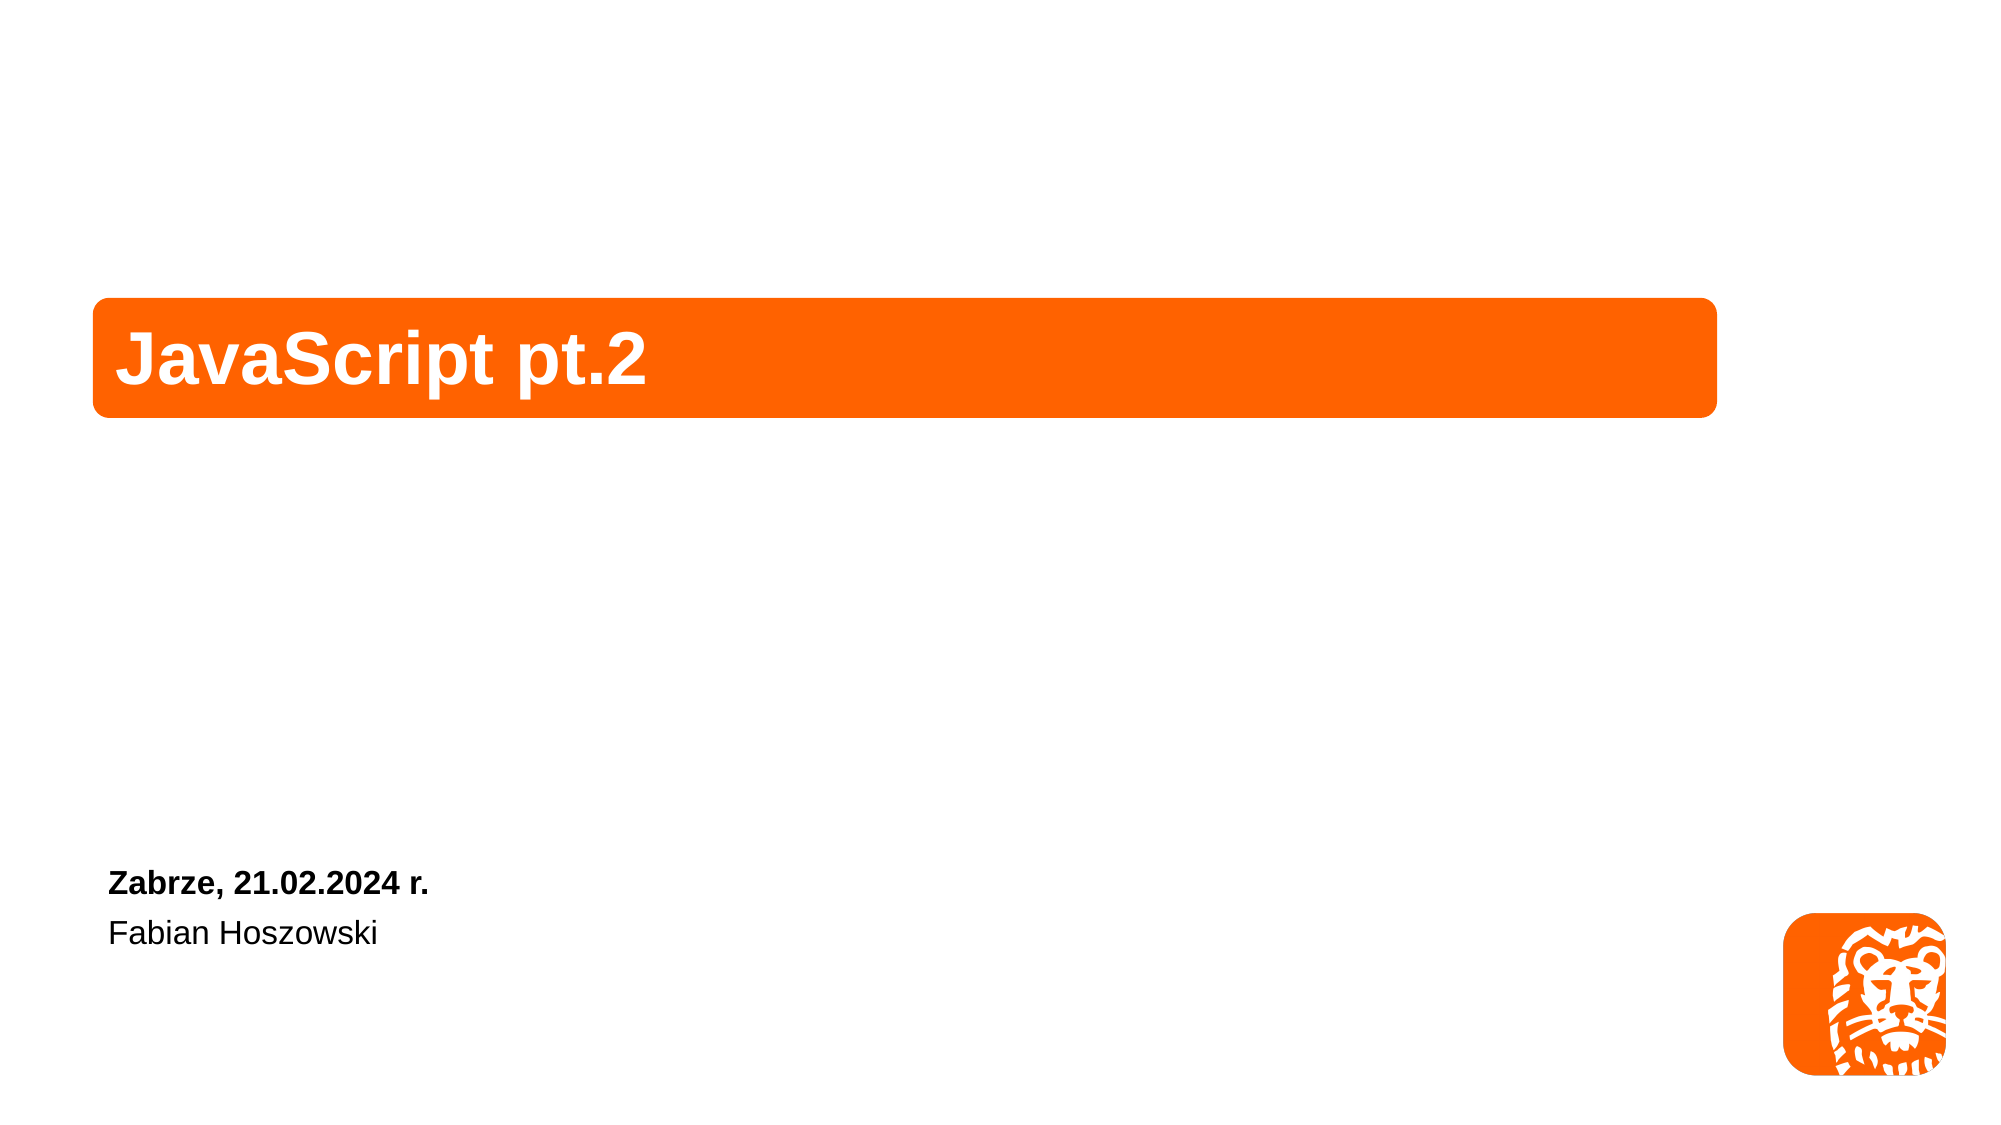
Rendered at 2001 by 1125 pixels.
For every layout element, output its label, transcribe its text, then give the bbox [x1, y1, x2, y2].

subtitle Zabrze, 21.02.2024 r. [108, 865, 971, 1125]
picture [1729, 859, 2000, 1089]
text_box JavaScript pt.2 [92, 297, 1718, 418]
